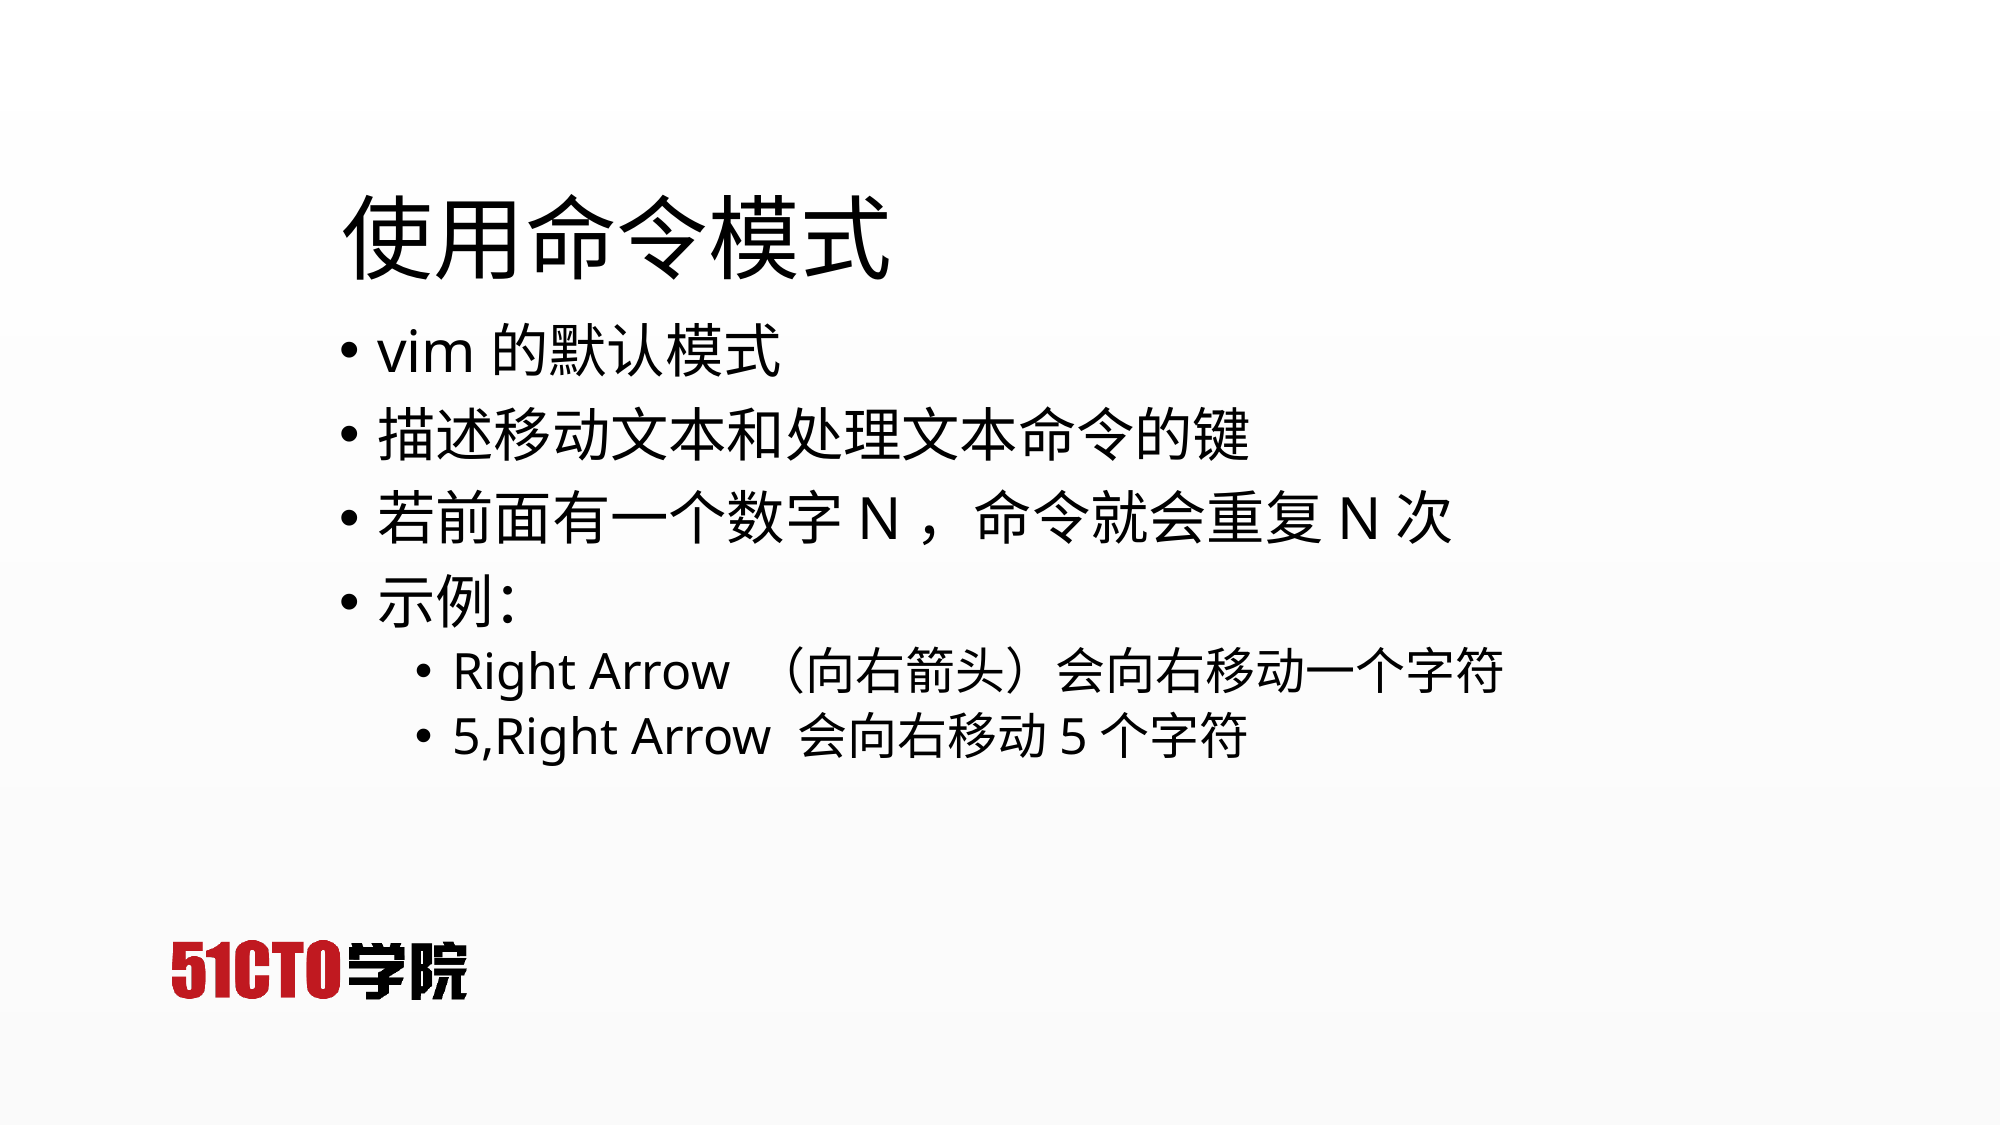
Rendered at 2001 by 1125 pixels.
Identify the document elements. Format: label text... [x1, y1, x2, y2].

title 使用命令模式 [326, 148, 1677, 337]
picture [172, 940, 324, 1000]
list vim的默认模式 描述移动文本和处理文本命令的键 若前面有一个数字N，命令就会重复N次 示例： Right Arrow （向右箭头）会向右移动一个字符 5,Right Arrow 会向右移动5个字符 [324, 314, 1675, 1005]
